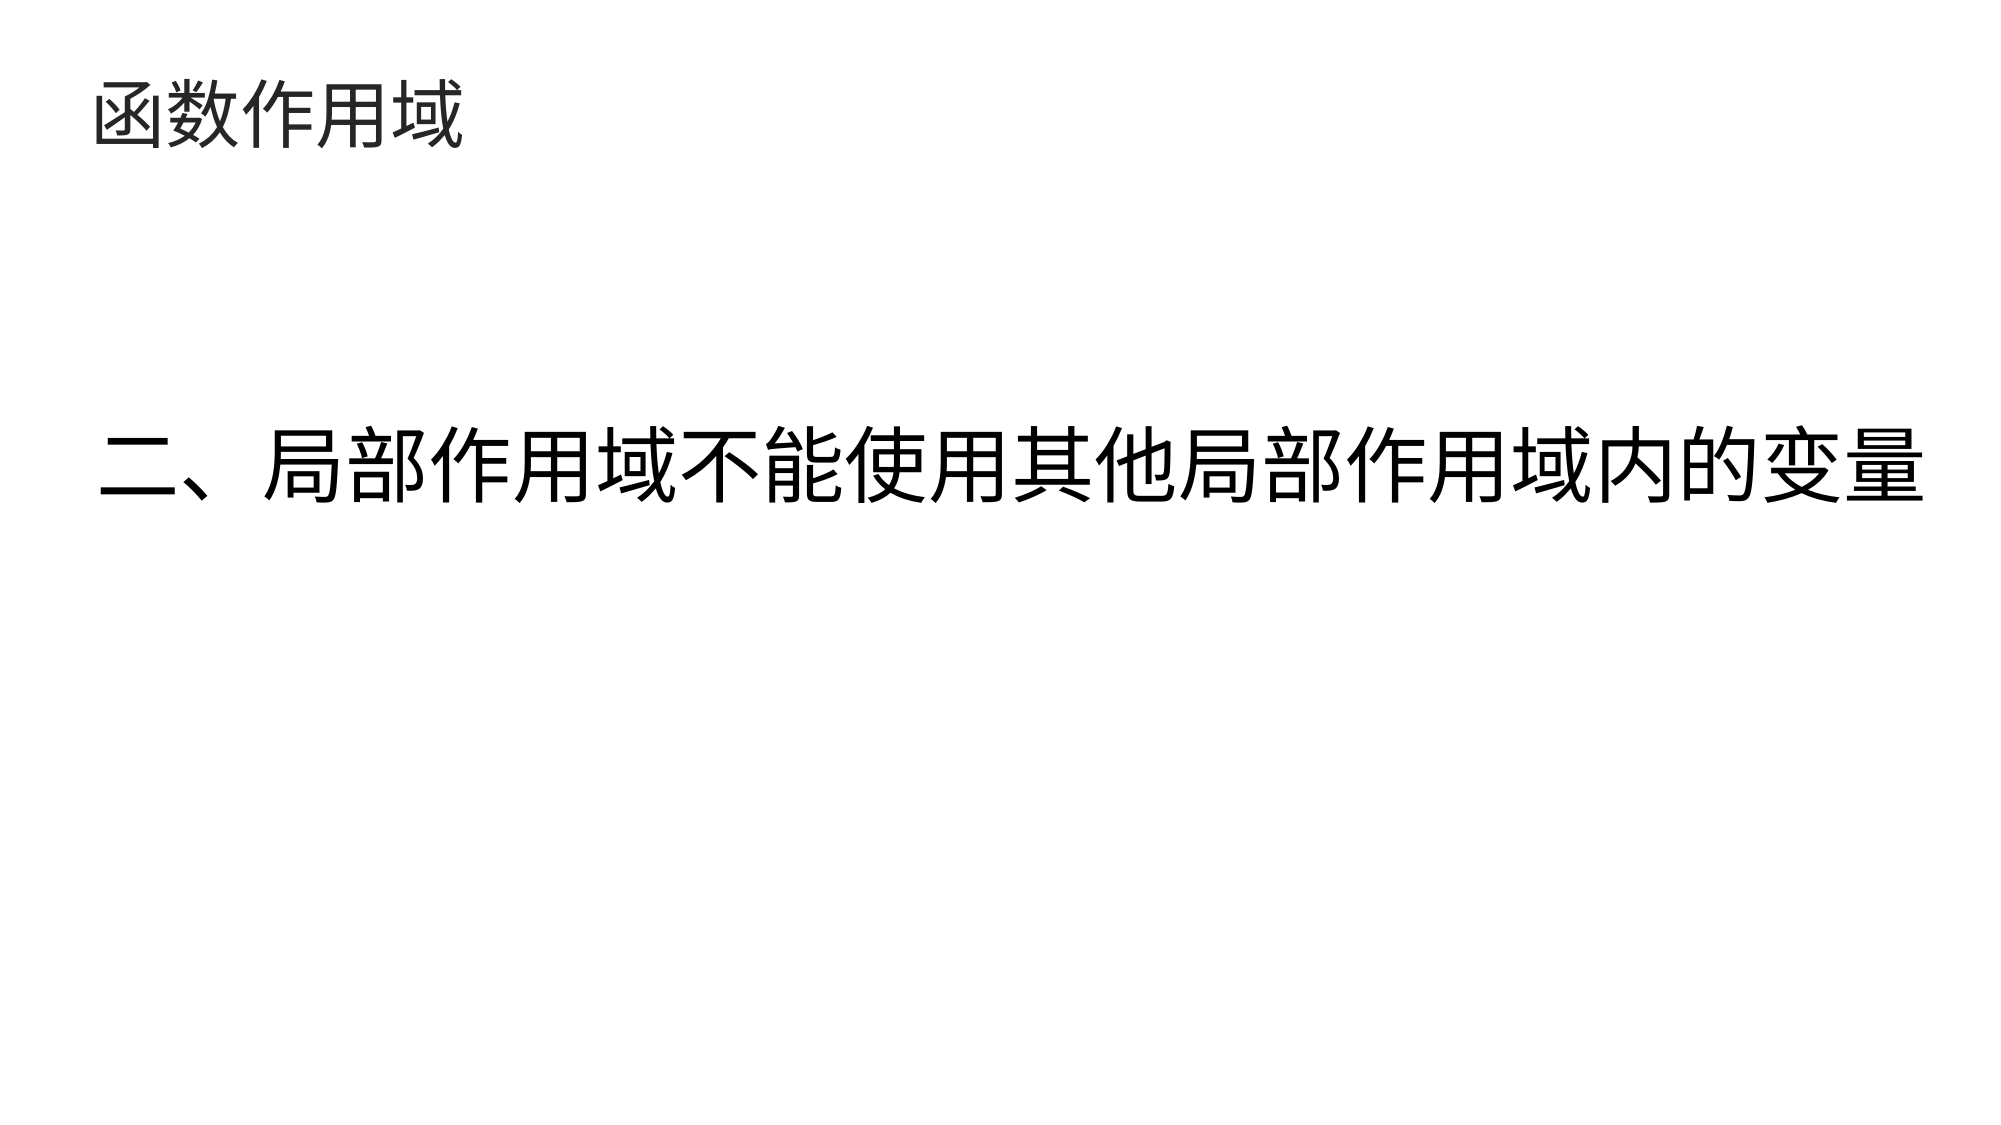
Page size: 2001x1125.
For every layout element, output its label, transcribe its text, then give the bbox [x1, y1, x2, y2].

text_box 二、局部作用域不能使用其他局部作用域内的变量 [74, 355, 1949, 521]
title 函数作用域 [75, 29, 1726, 167]
